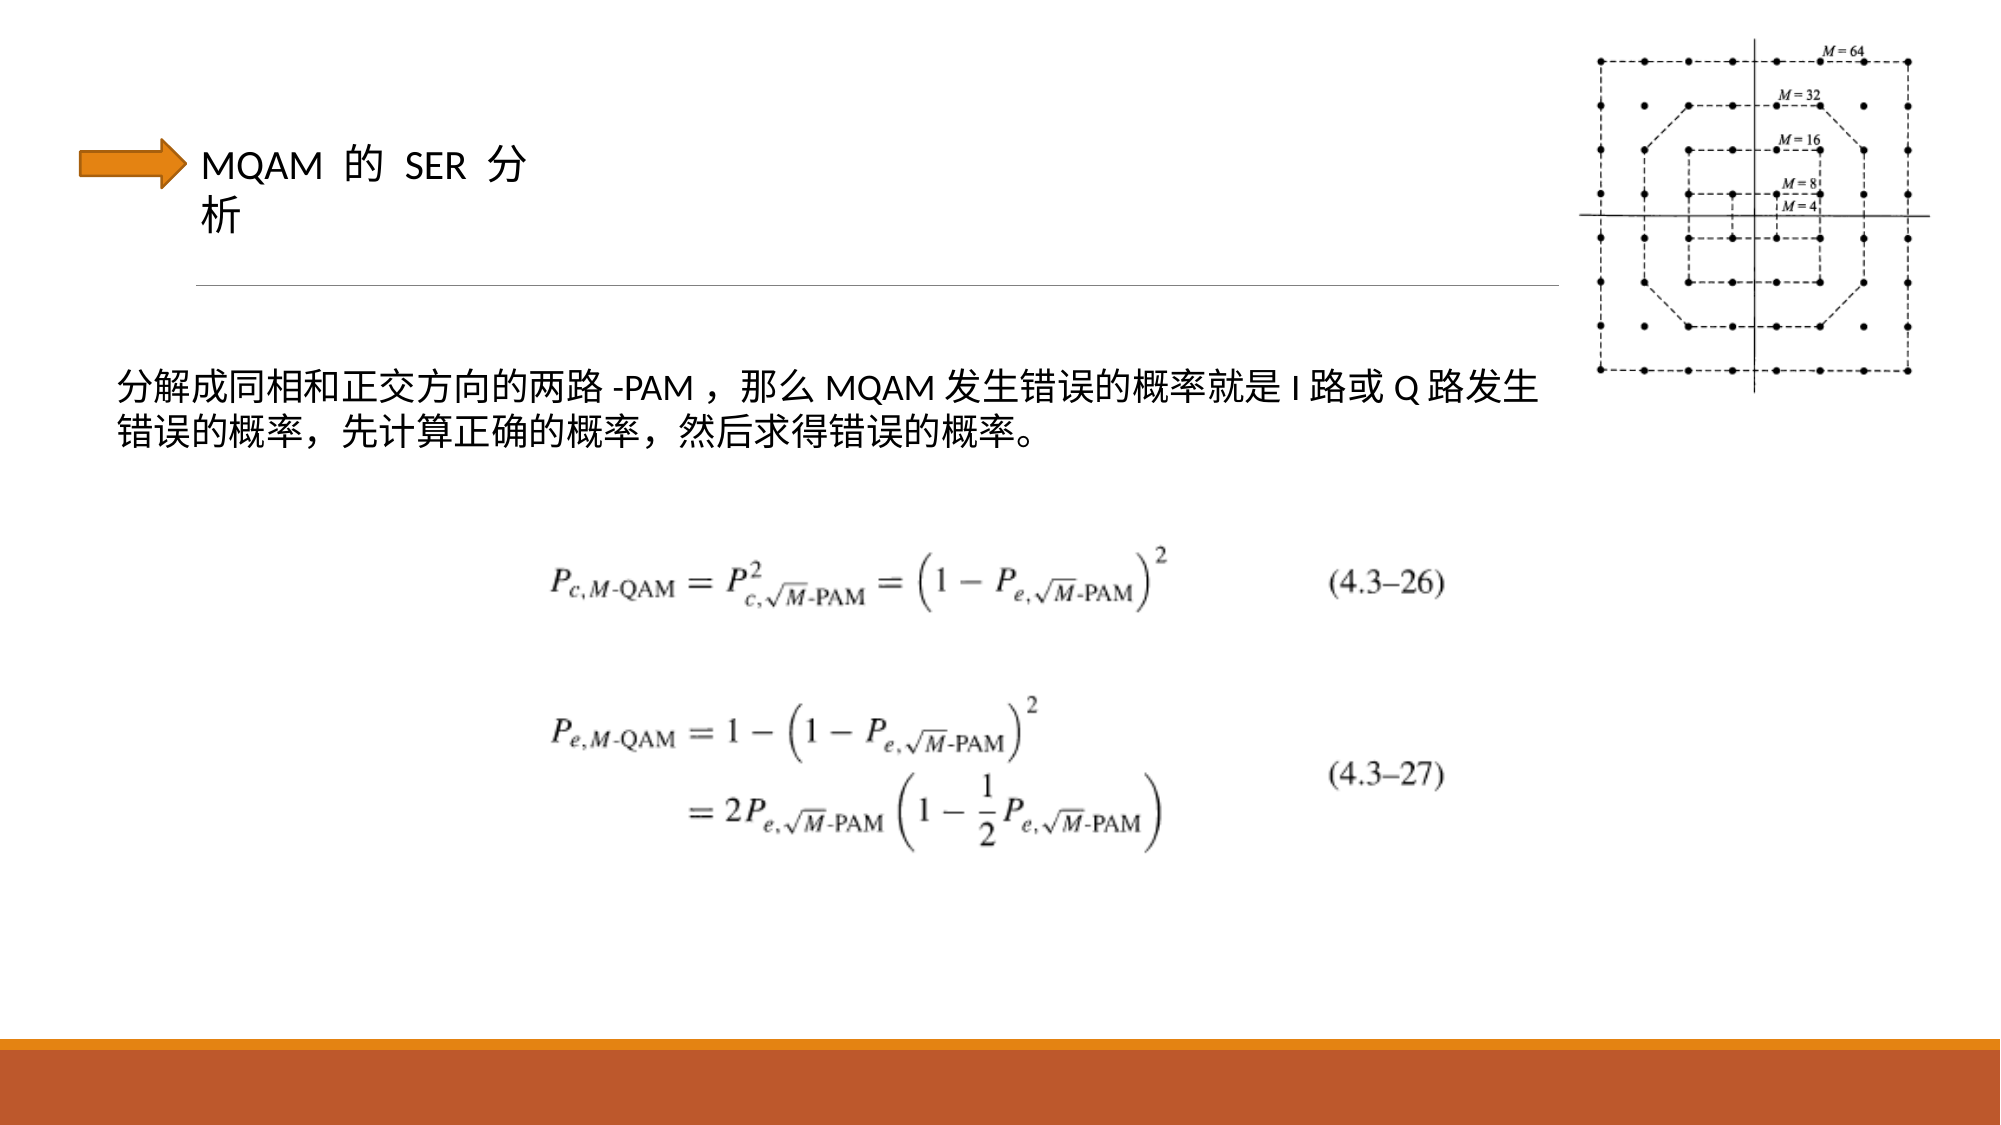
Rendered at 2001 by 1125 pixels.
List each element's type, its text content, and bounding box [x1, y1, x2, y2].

text_box [78, 138, 185, 190]
text_box MQAM 的 SER 分析 [185, 130, 562, 246]
picture [1558, 28, 1943, 403]
picture [492, 523, 1480, 870]
